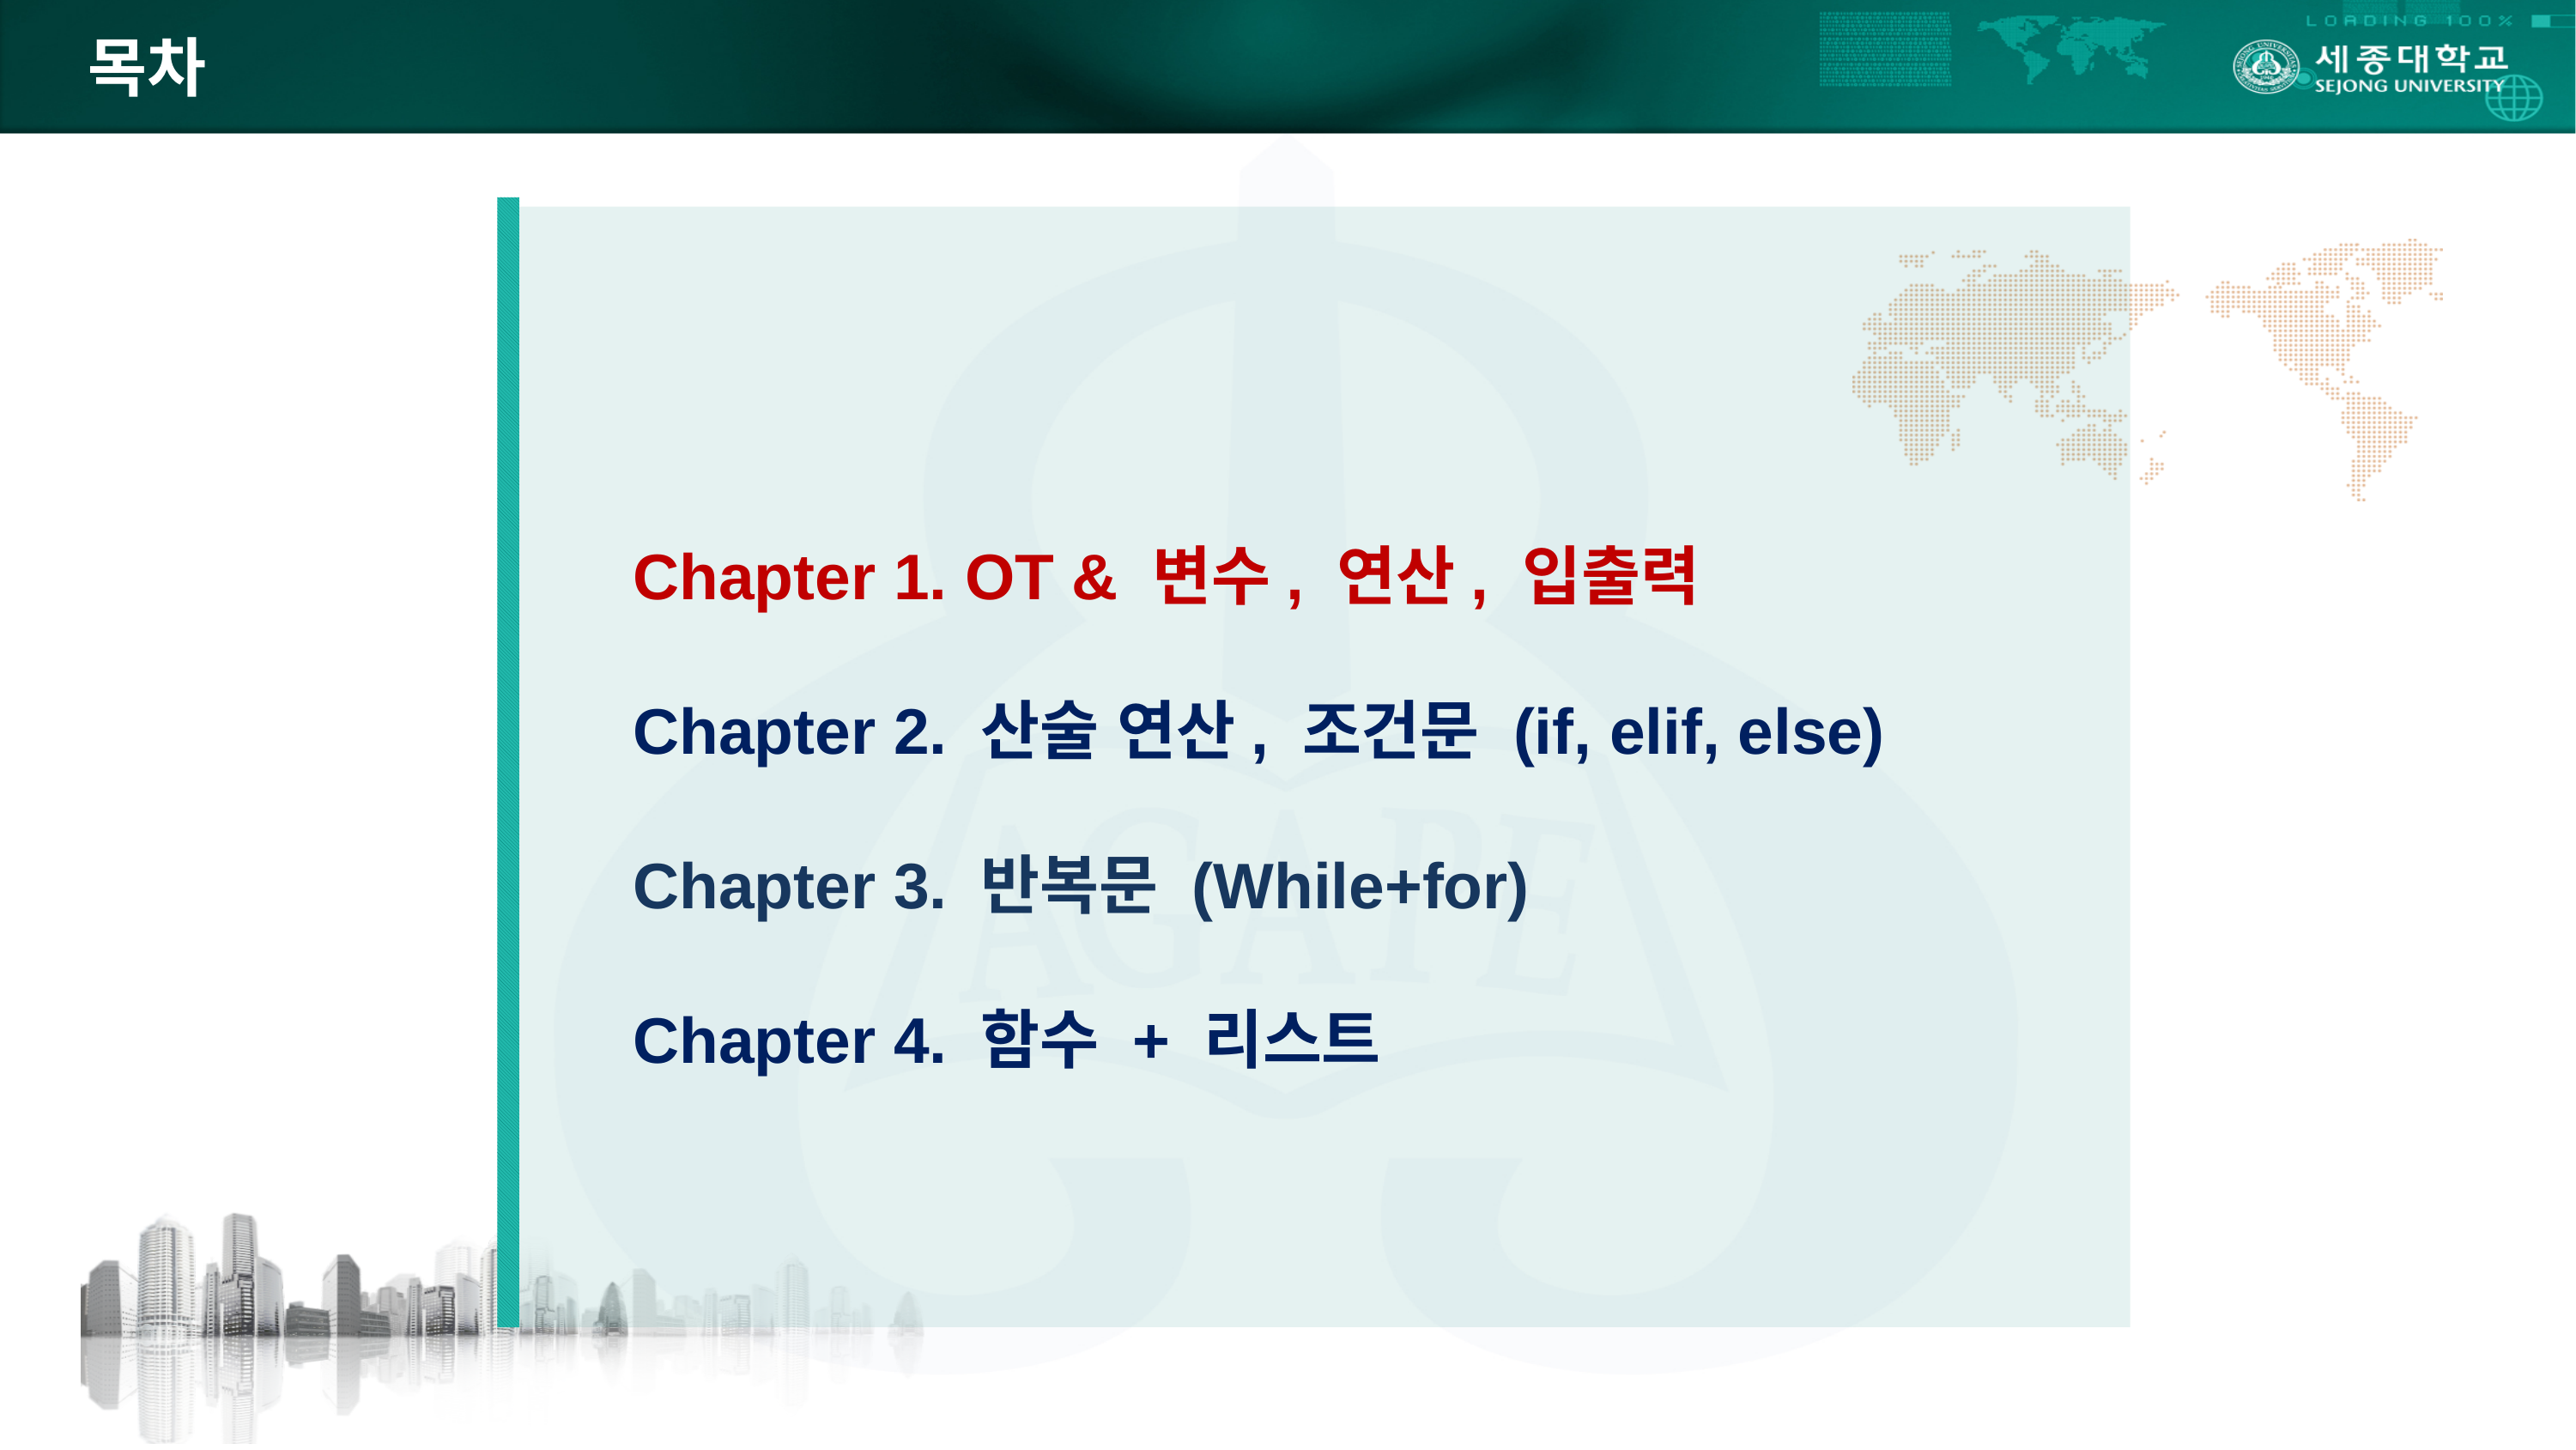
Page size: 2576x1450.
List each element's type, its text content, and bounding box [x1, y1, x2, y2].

text_box 목차 [64, 0, 2221, 131]
picture [0, 0, 2576, 1449]
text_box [497, 197, 2131, 1328]
